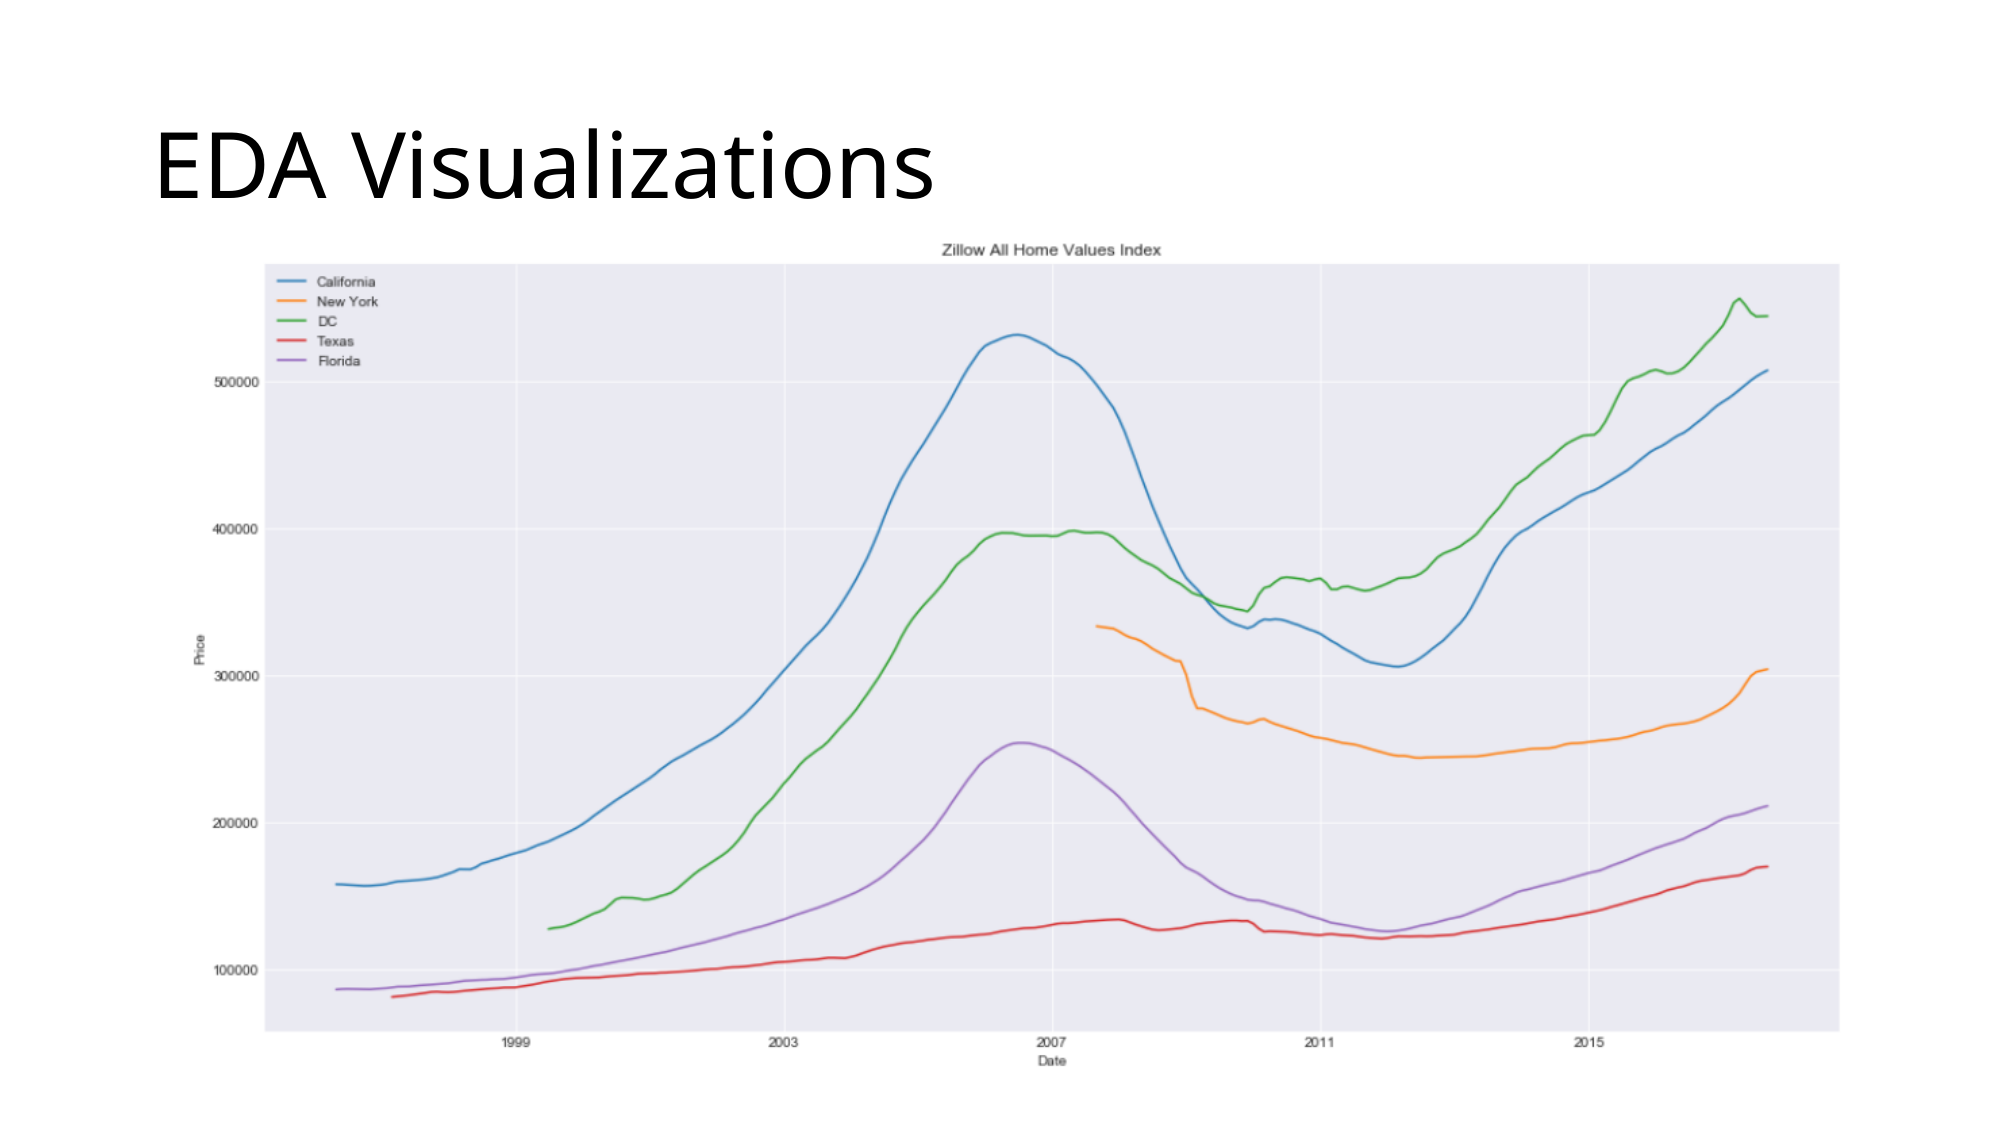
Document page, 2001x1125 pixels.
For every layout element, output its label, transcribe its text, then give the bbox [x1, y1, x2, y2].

picture [167, 229, 1863, 1081]
title EDA Visualizations [137, 59, 1863, 278]
